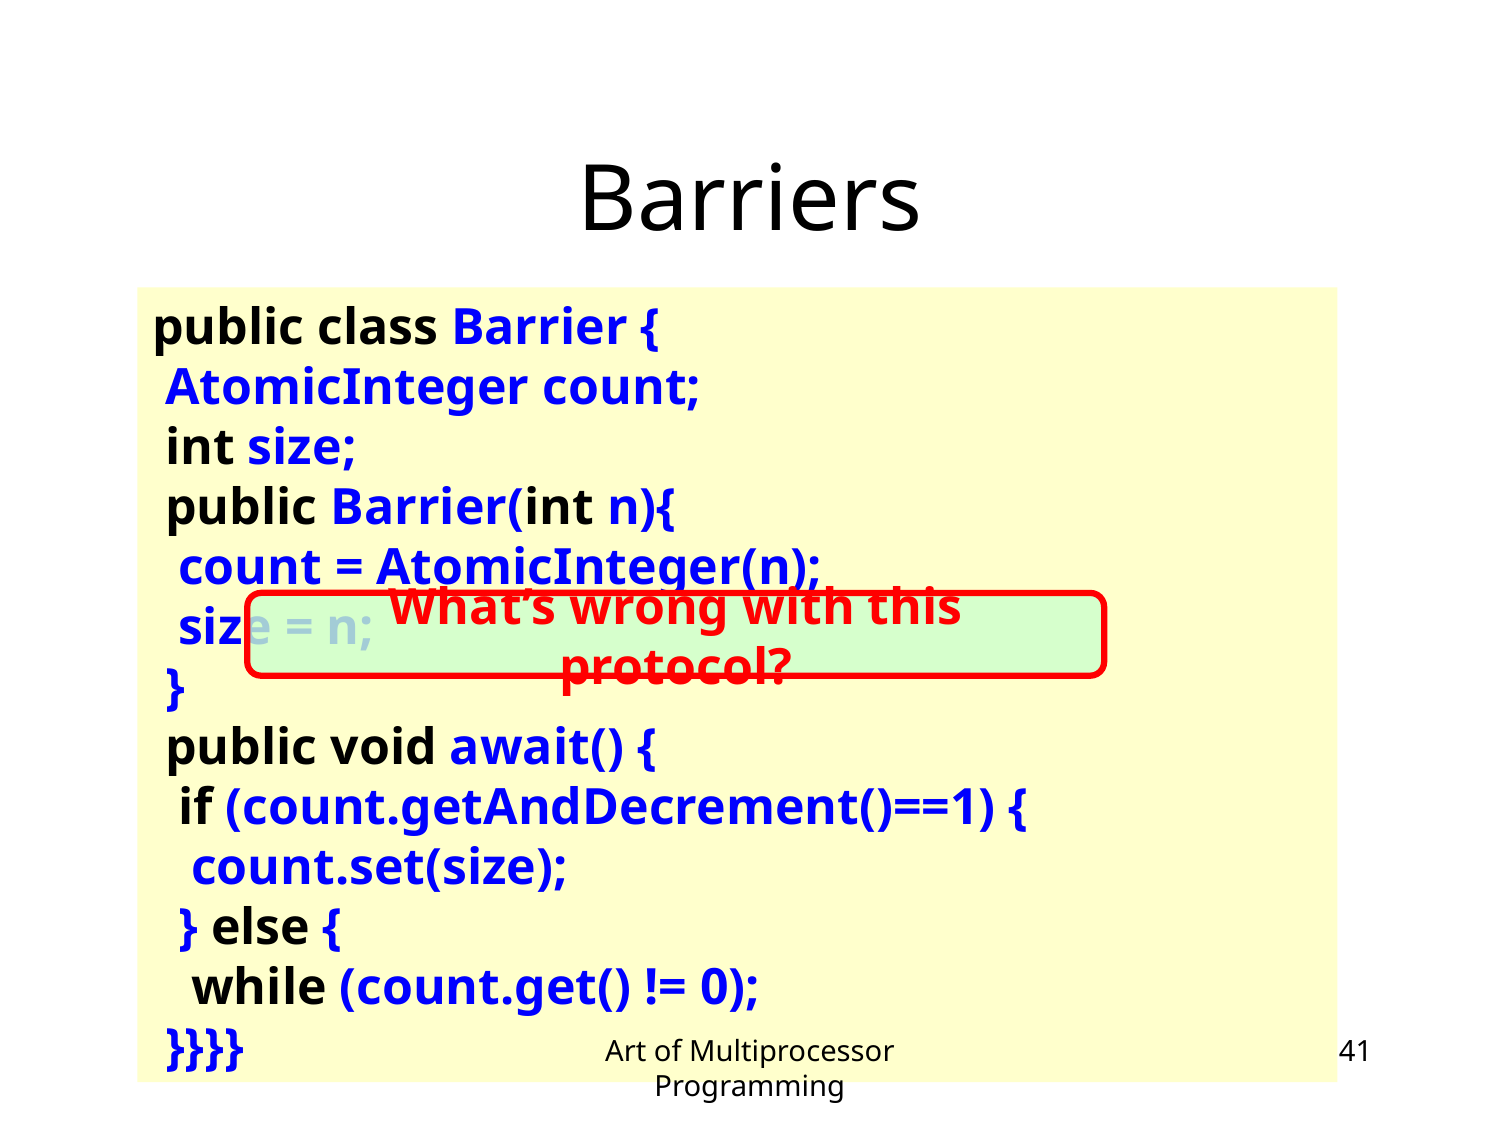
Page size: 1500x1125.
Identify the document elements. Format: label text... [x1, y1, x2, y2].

text_box public class Barrier { AtomicInteger count; int size; public Barrier(int n){ count = AtomicInteger(n); size = n; } public void await() { if (count.getAndDecrement()==1) { count.set(size); } else { while (count.get() != 0); }}}} [137, 288, 1338, 1083]
slide_number 41 [1074, 1024, 1388, 1101]
text_box What’s wrong with this protocol? [247, 592, 1105, 676]
title Barriers [112, 99, 1388, 288]
footer Art of Multiprocessor Programming [512, 1024, 988, 1101]
